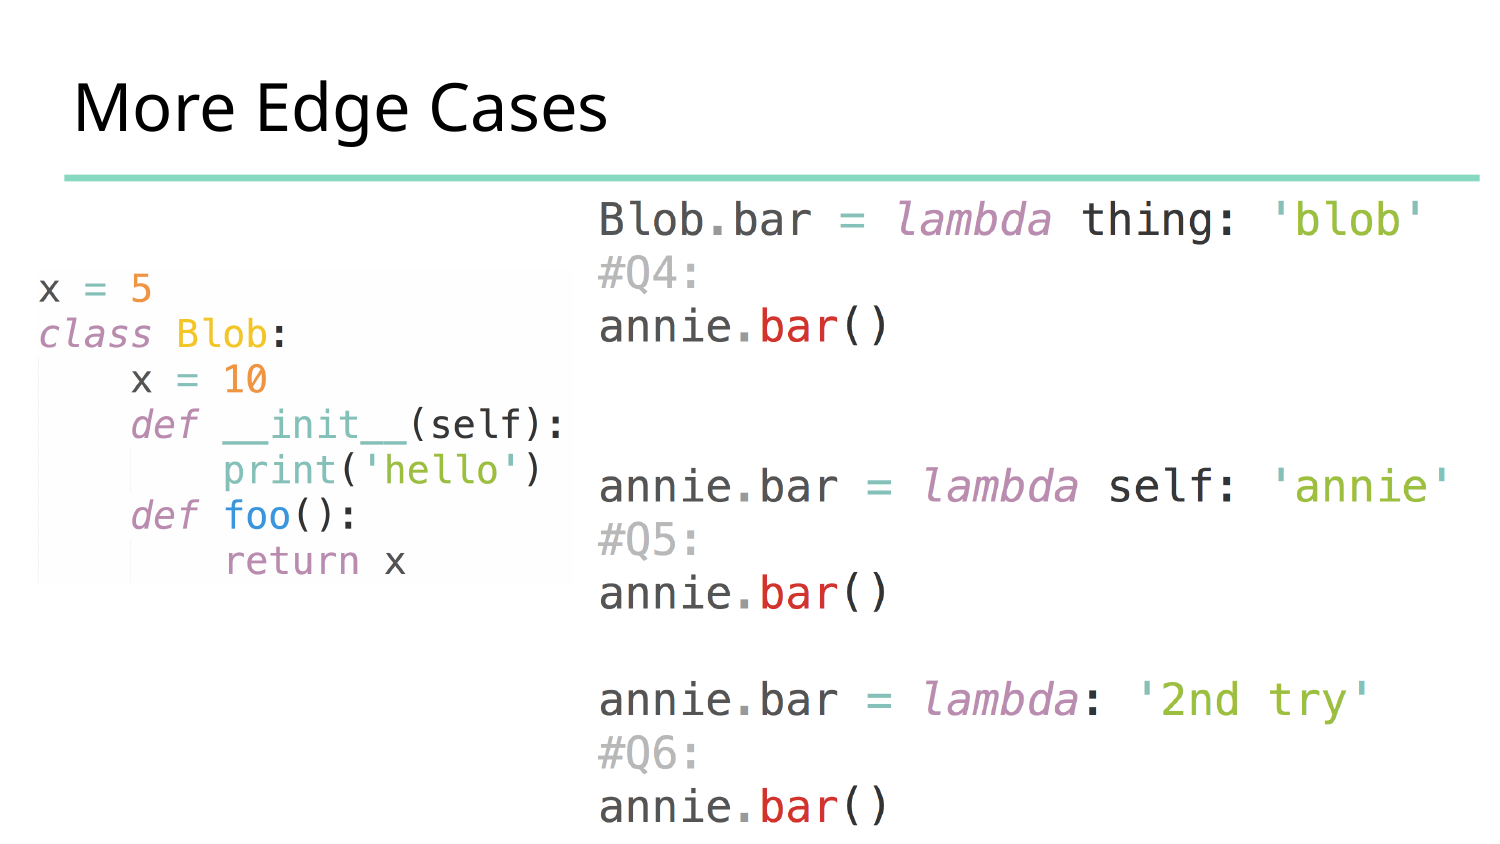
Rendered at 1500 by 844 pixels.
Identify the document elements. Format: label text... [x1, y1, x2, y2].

picture [35, 269, 573, 584]
title More Edge Cases [57, 49, 1500, 167]
picture [590, 189, 1464, 837]
